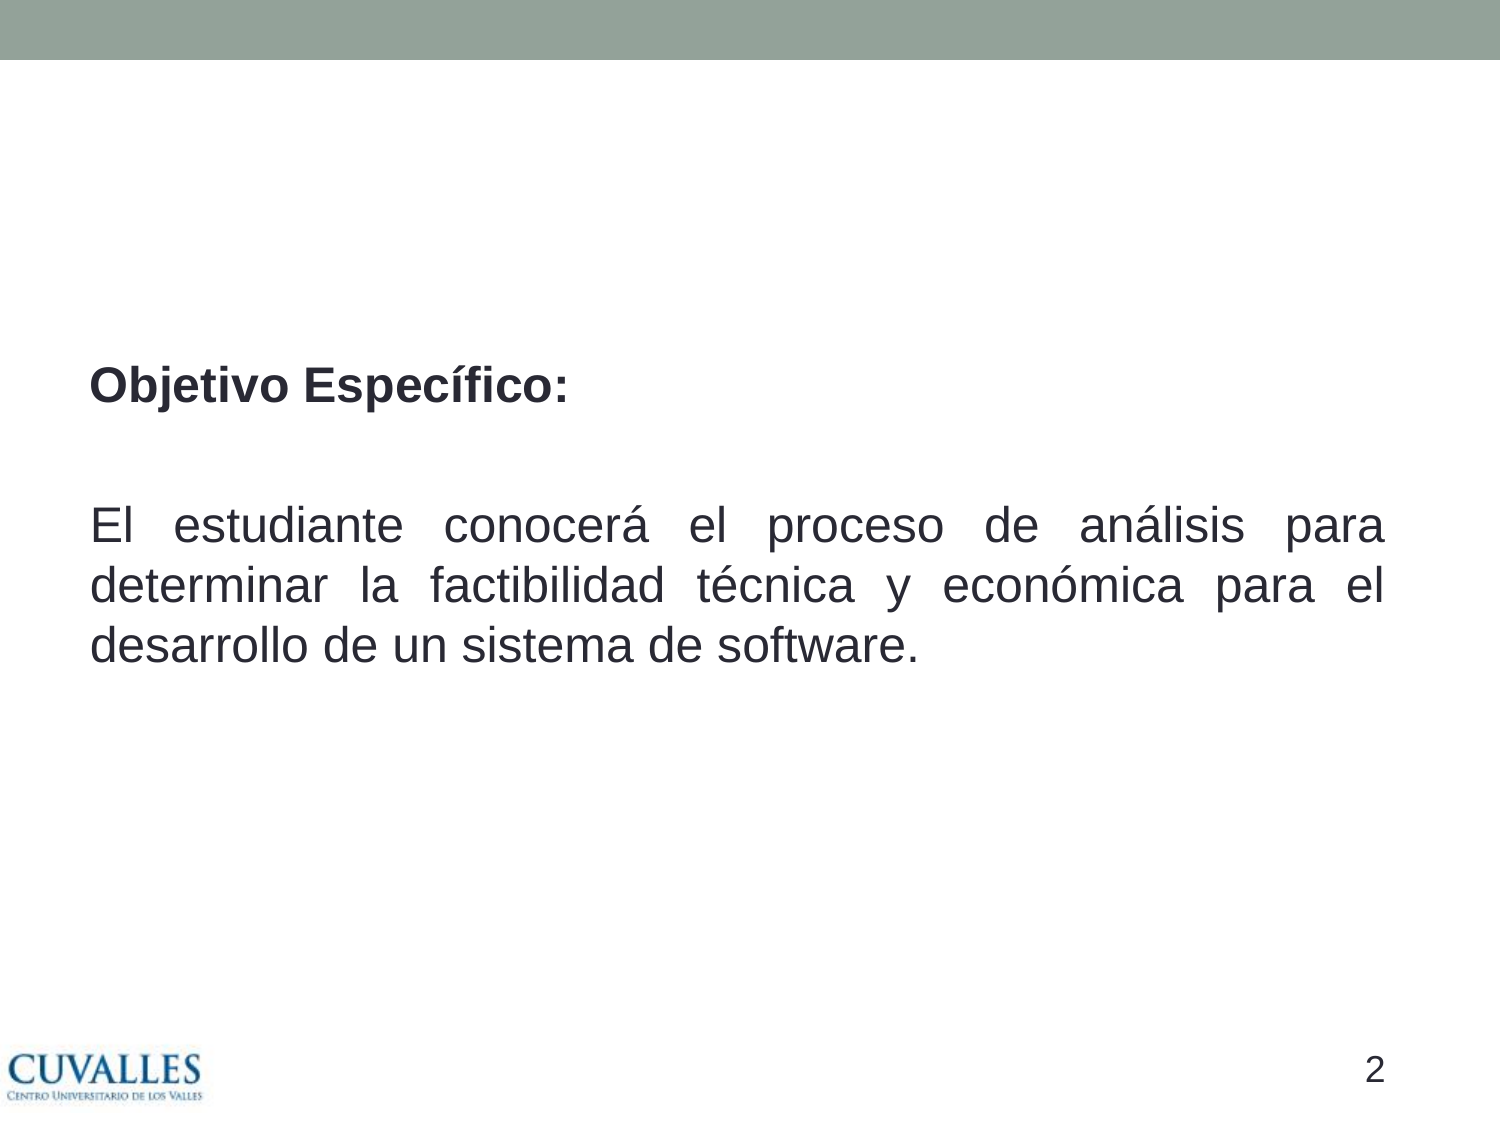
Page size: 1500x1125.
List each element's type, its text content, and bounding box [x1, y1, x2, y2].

text_box Objetivo Específico: El estudiante conocerá el proceso de análisis para determinar la factibilidad técnica y económica para el desarrollo de un sistema de software. [75, 275, 1400, 1000]
picture [0, 1037, 215, 1113]
slide_number 1 [1350, 1037, 1500, 1092]
